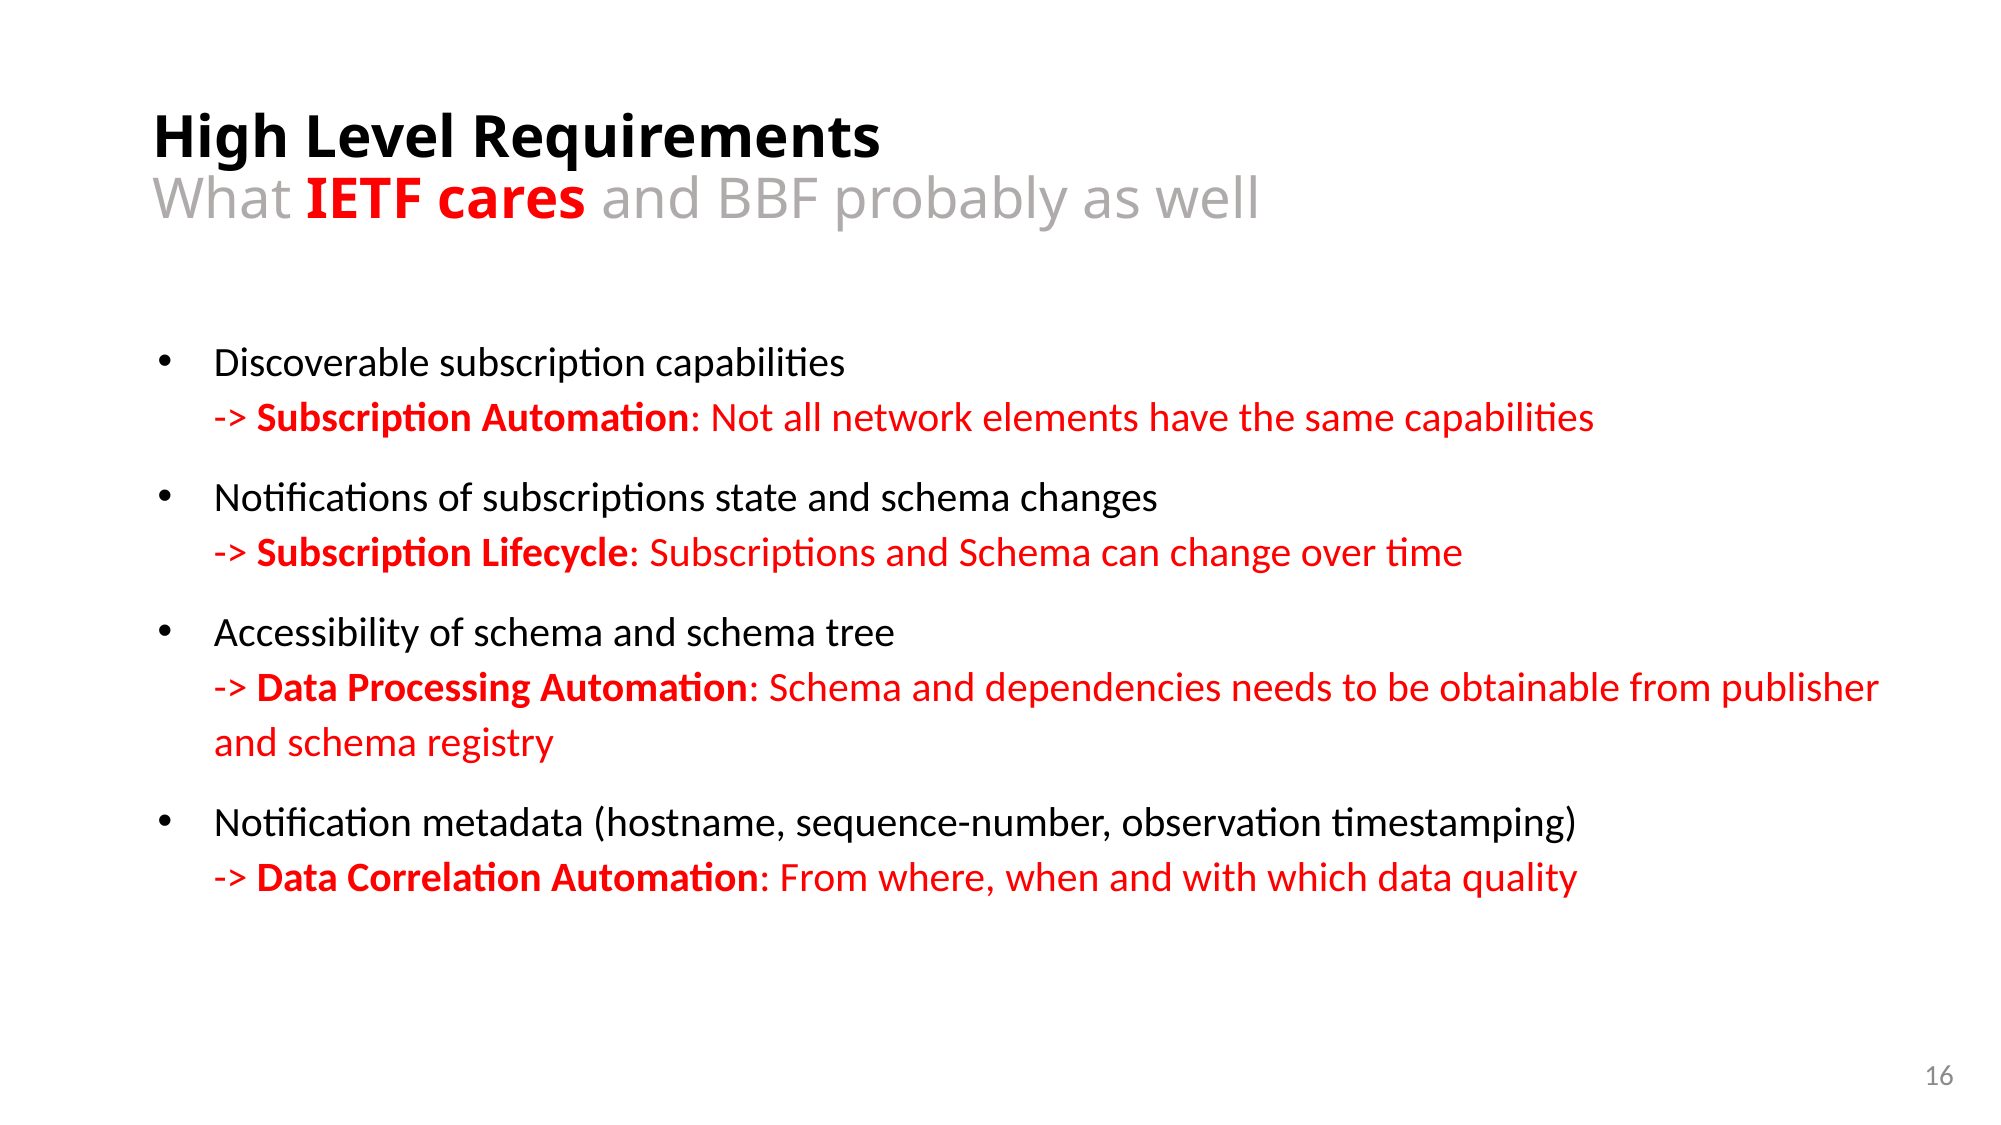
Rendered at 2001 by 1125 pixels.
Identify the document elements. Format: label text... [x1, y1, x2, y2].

title High Level Requirements What IETF cares and BBF probably as well [137, 59, 1863, 278]
text_box Discoverable subscription capabilities -> Subscription Automation: Not all network elements have the same capabilities Notifications of subscriptions state and schema changes -> Subscription Lifecycle: Subscriptions and Schema can change over time Accessibility of schema and schema tree -> Data Processing Automation: Schema and dependencies needs to be obtainable from publisher and schema registry Notification metadata (hostname, sequence-number, observation timestamping) -> Data Correlation Automation: From where, when and with which data quality [157, 329, 1946, 1015]
slide_number 16 [1900, 1043, 1969, 1104]
